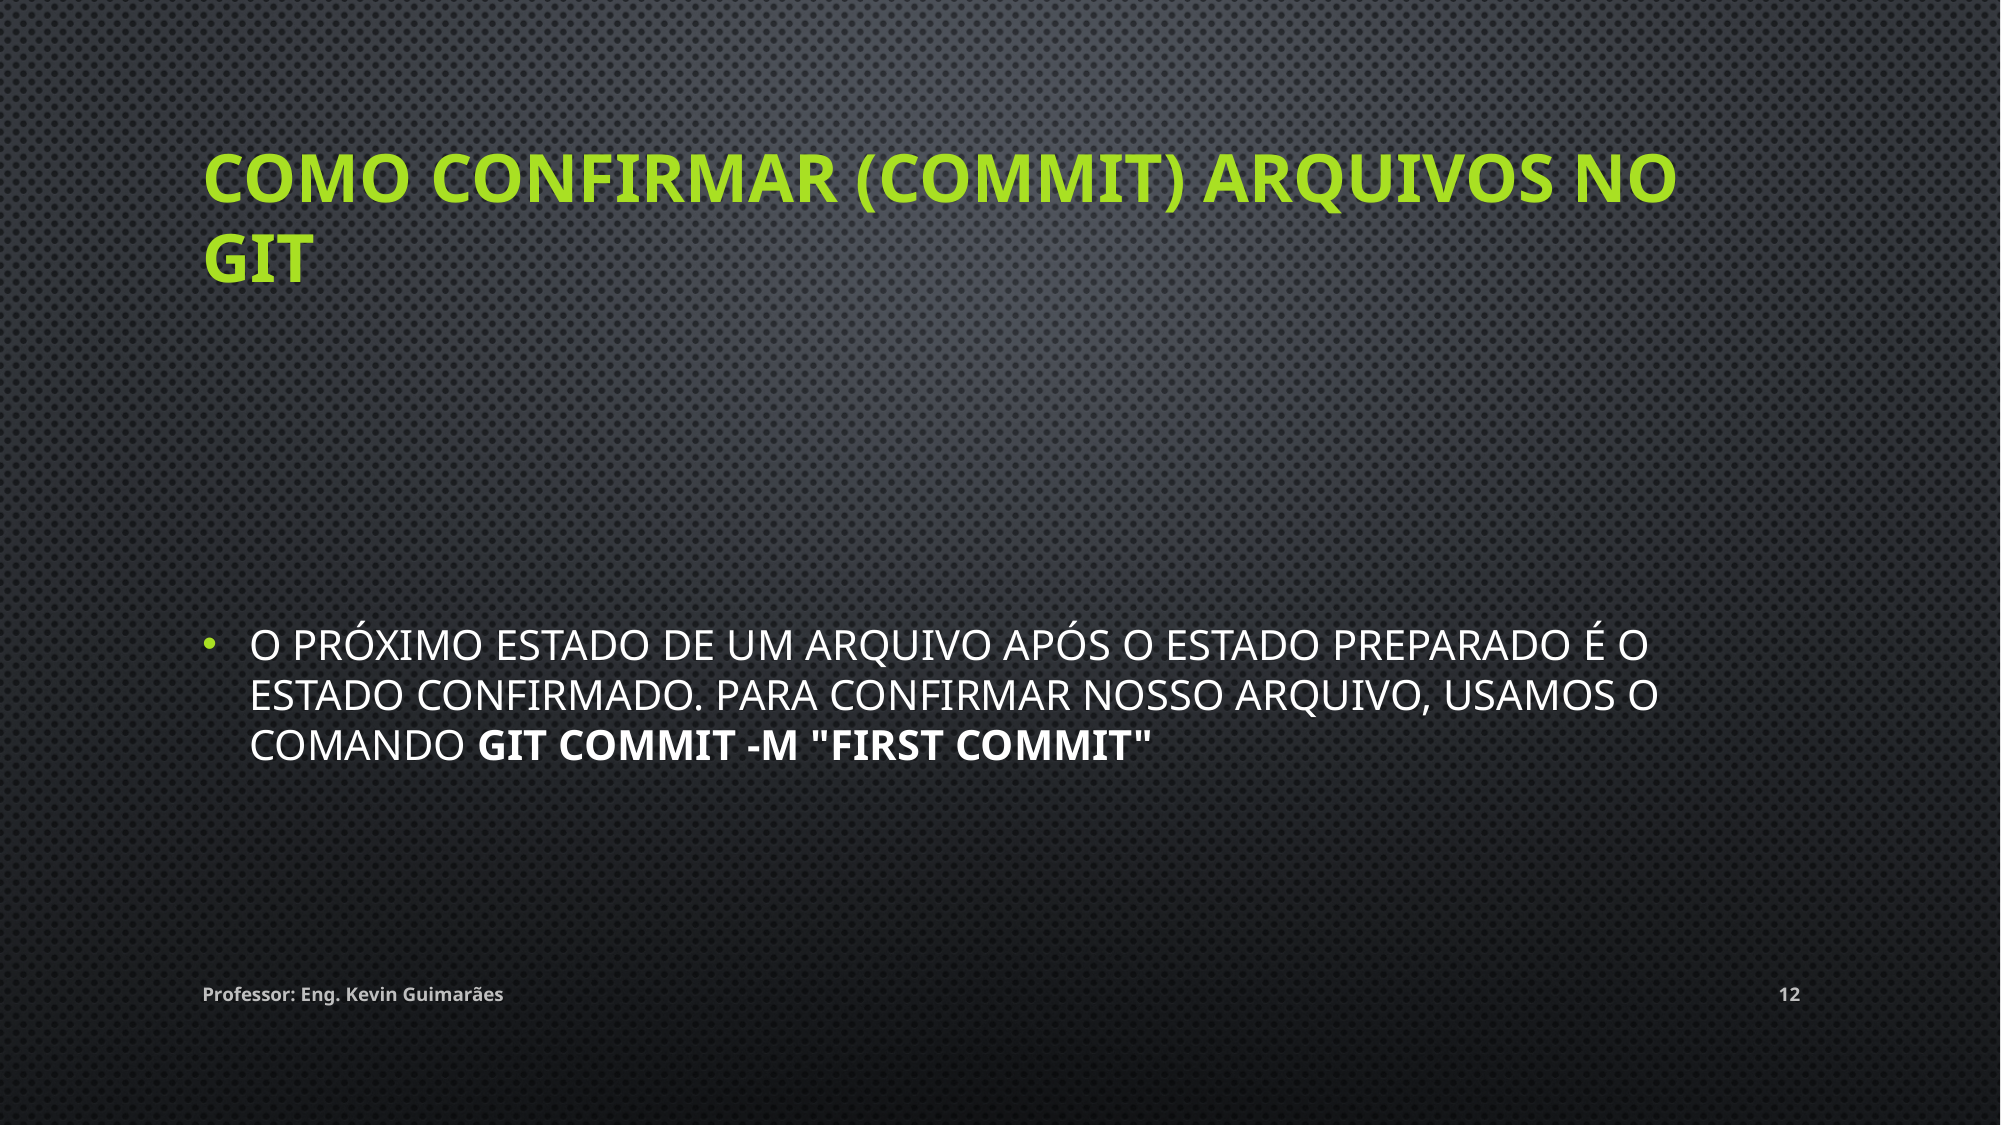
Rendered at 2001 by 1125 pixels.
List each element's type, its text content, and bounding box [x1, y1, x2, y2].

footer Professor: Eng. Kevin Guimarães [187, 965, 1425, 1025]
slide_number 12 [1724, 965, 1816, 1025]
list O próximo estado de um arquivo após o estado preparado é o estado confirmado. Para confirmar nosso arquivo, usamos o comando git commit -m "first commit" [187, 437, 1813, 950]
title Como confirmar (commit) arquivos no Git [187, 99, 1813, 413]
